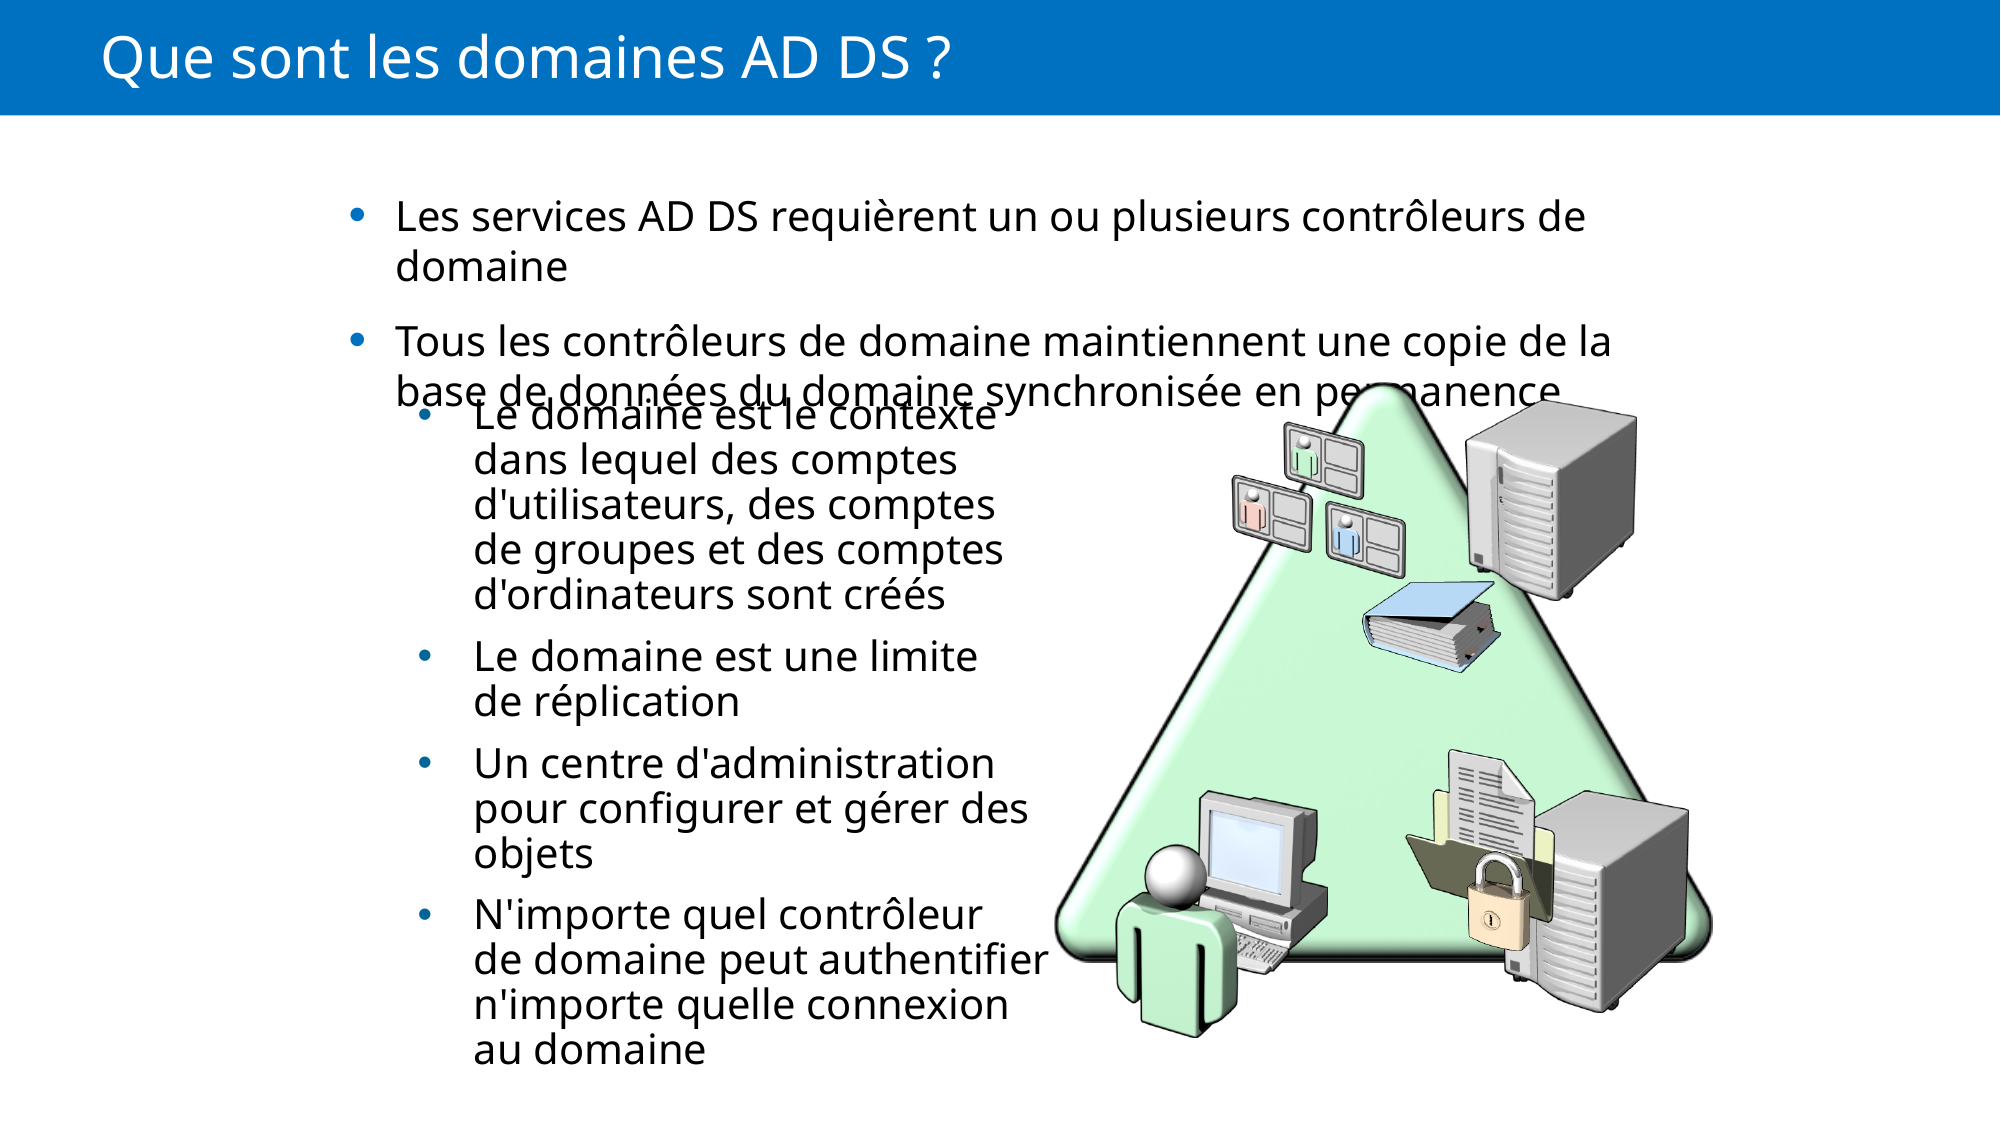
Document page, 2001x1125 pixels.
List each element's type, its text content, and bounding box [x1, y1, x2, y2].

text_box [1054, 382, 1713, 1038]
text_box Les services AD DS requièrent un ou plusieurs contrôleurs de domaine Tous les contrôleurs de domaine maintiennent une copie de la base de données du domaine synchronisée en permanence [319, 167, 1725, 1032]
title Que sont les domaines AD DS ? [100, 0, 1802, 122]
text_box Le domaine est le contexte dans lequel des comptes d'utilisateurs, des comptes de groupes et des comptes d'ordinateurs sont créés Le domaine est une limite de réplication Un centre d'administration pour configurer et gérer des objets N'importe quel contrôleur de domaine peut authentifier n'importe quelle connexion au domaine [384, 375, 1112, 1101]
